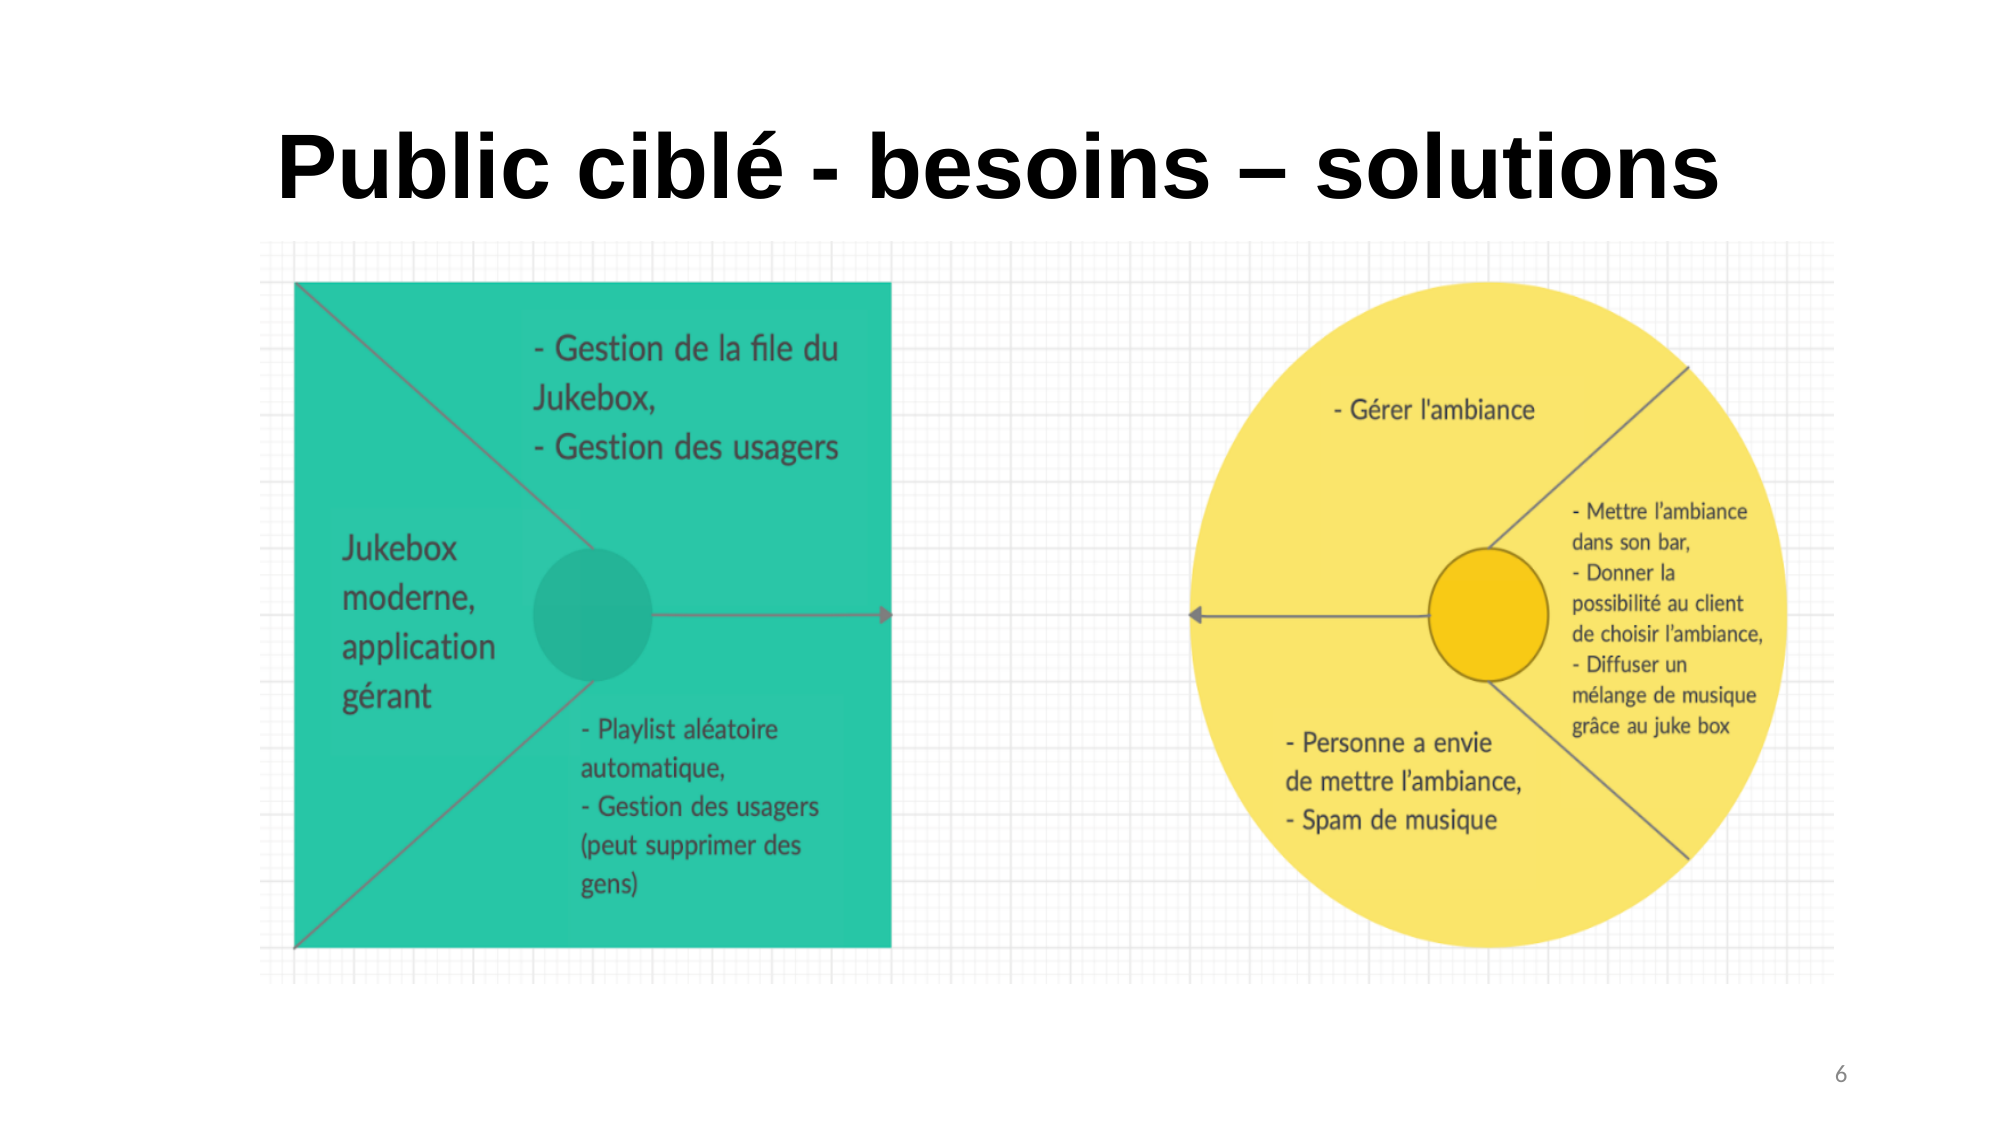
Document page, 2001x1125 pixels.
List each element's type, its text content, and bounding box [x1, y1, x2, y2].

picture [260, 241, 1834, 984]
title Public ciblé - besoins – solutions [137, 59, 1863, 278]
slide_number ‹#› [1412, 1042, 1863, 1103]
